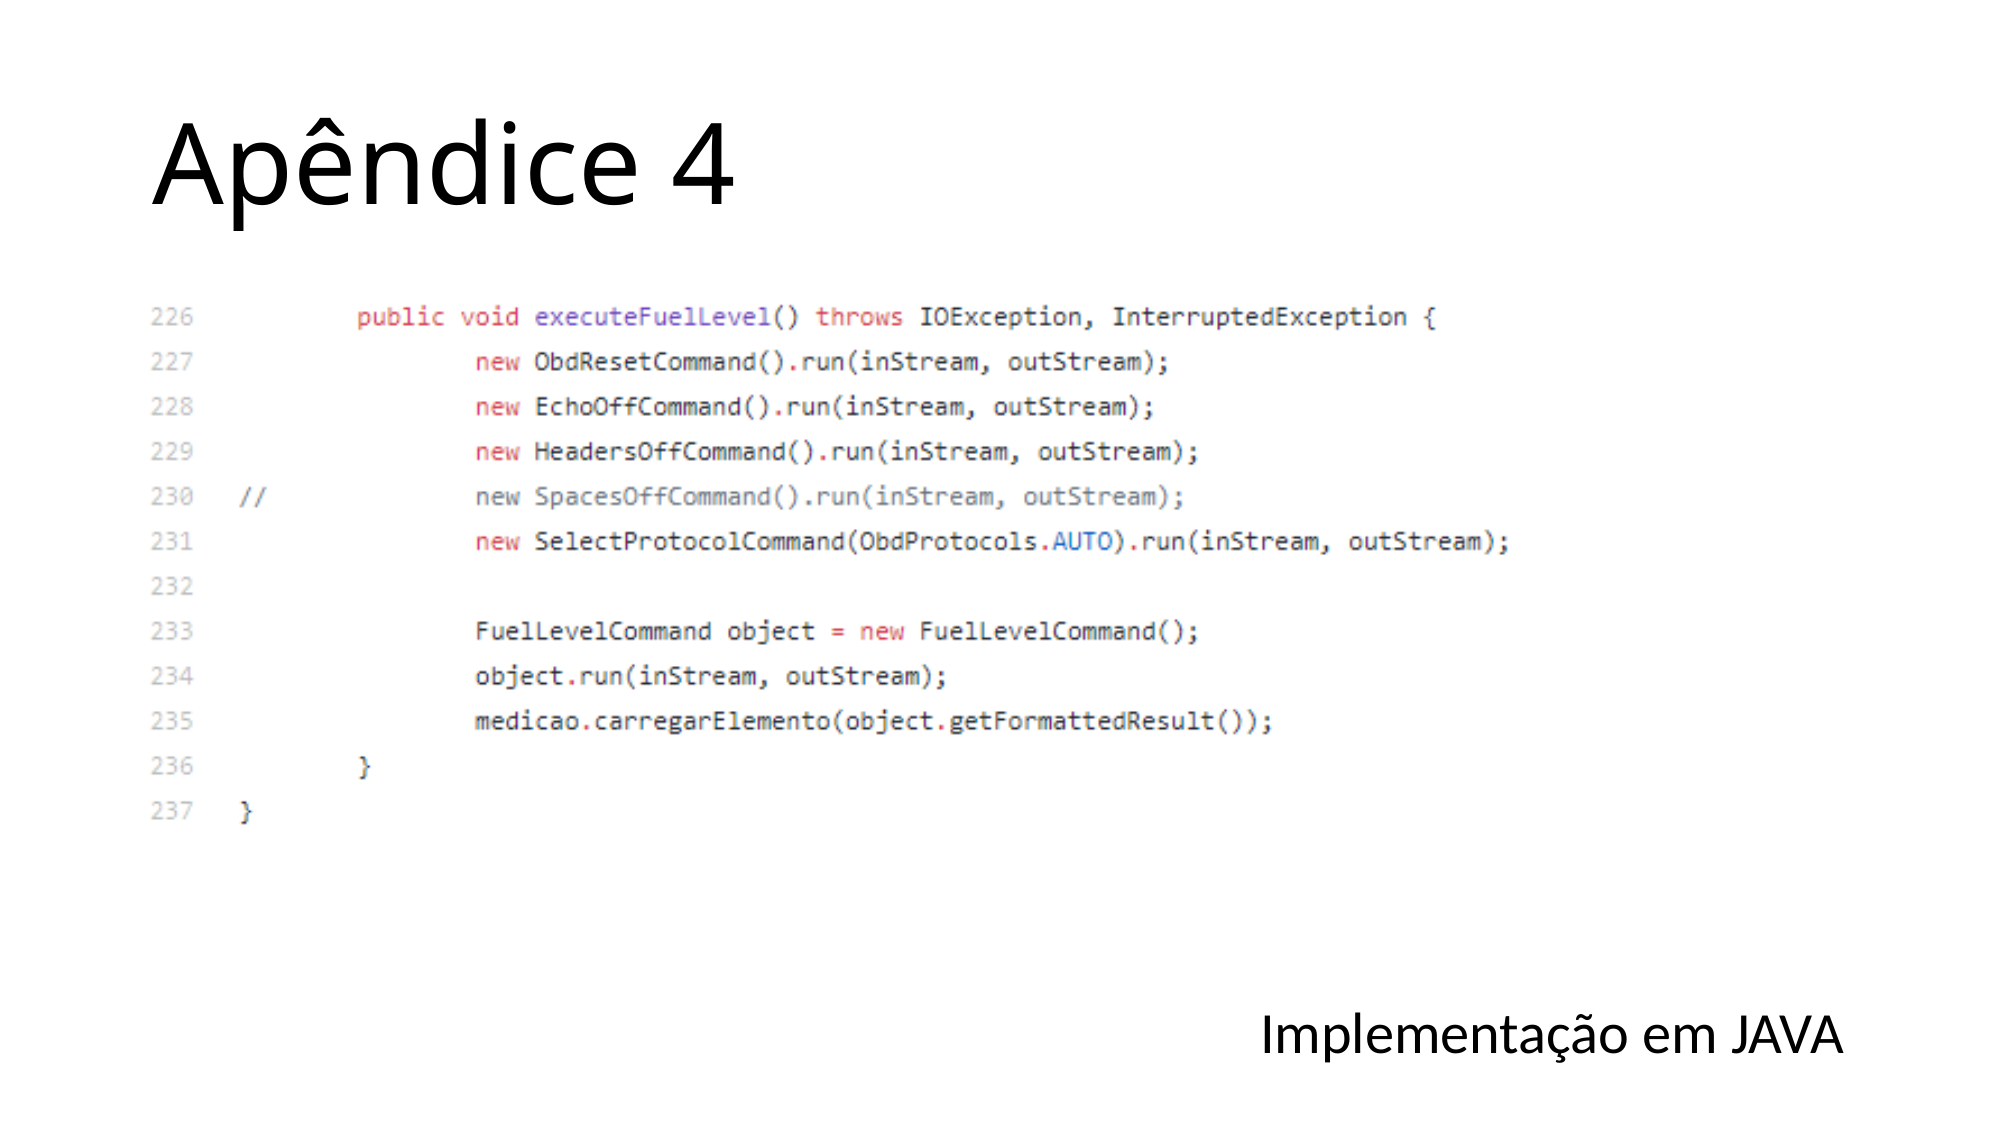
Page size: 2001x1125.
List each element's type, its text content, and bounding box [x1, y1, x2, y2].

picture [137, 299, 1539, 829]
list (Comparação Java/Python) [137, 299, 1863, 1014]
title Apêndice 4 [137, 59, 1863, 278]
text_box Implementação em JAVA [1245, 987, 1860, 1073]
